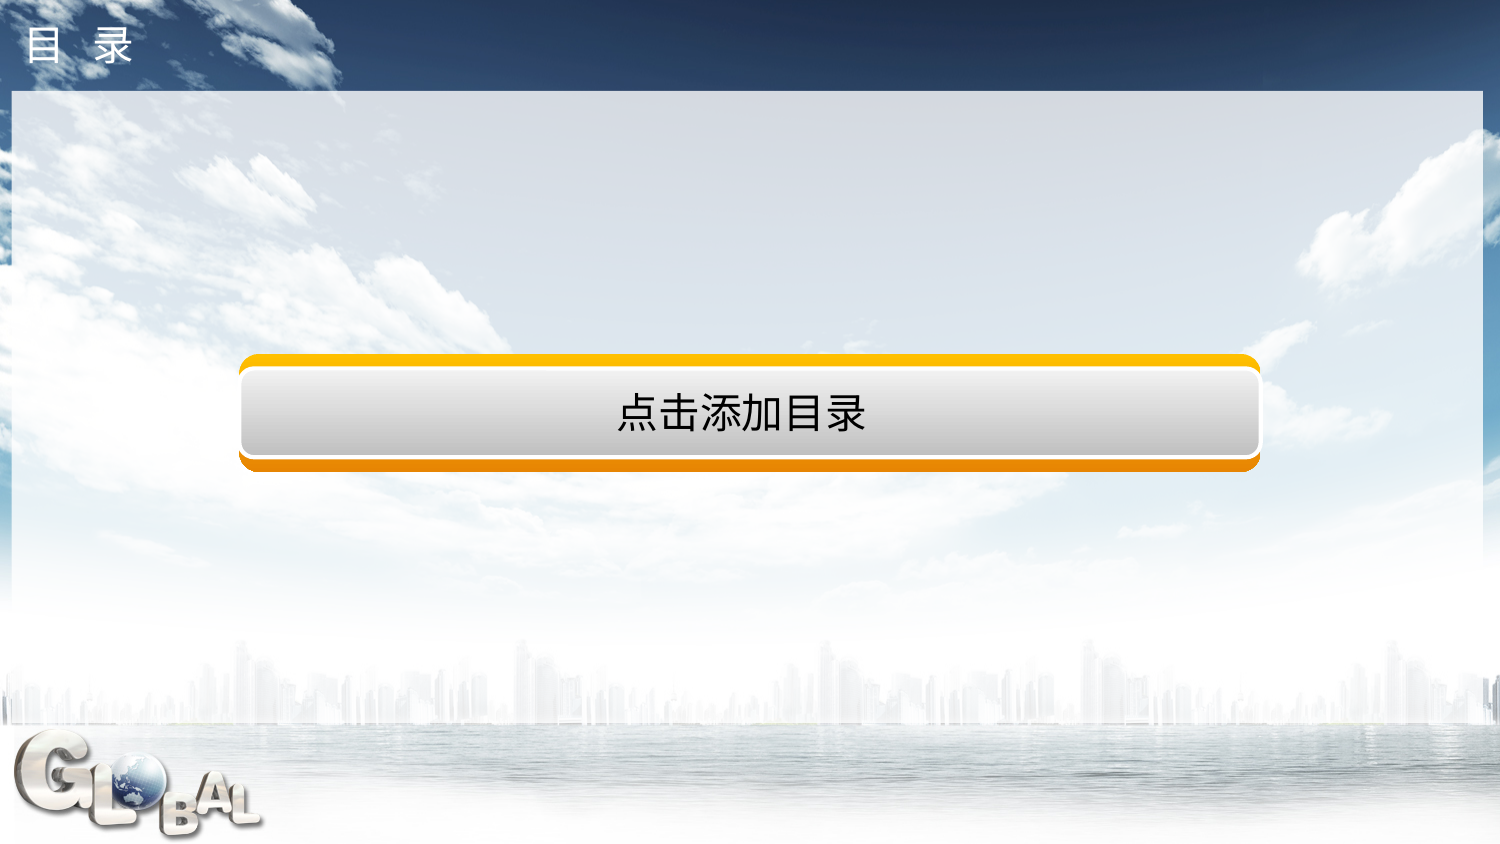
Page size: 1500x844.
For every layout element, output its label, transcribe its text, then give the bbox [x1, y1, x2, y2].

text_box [239, 353, 1261, 473]
text_box 目 录 [8, 11, 163, 76]
picture [0, 0, 1500, 844]
